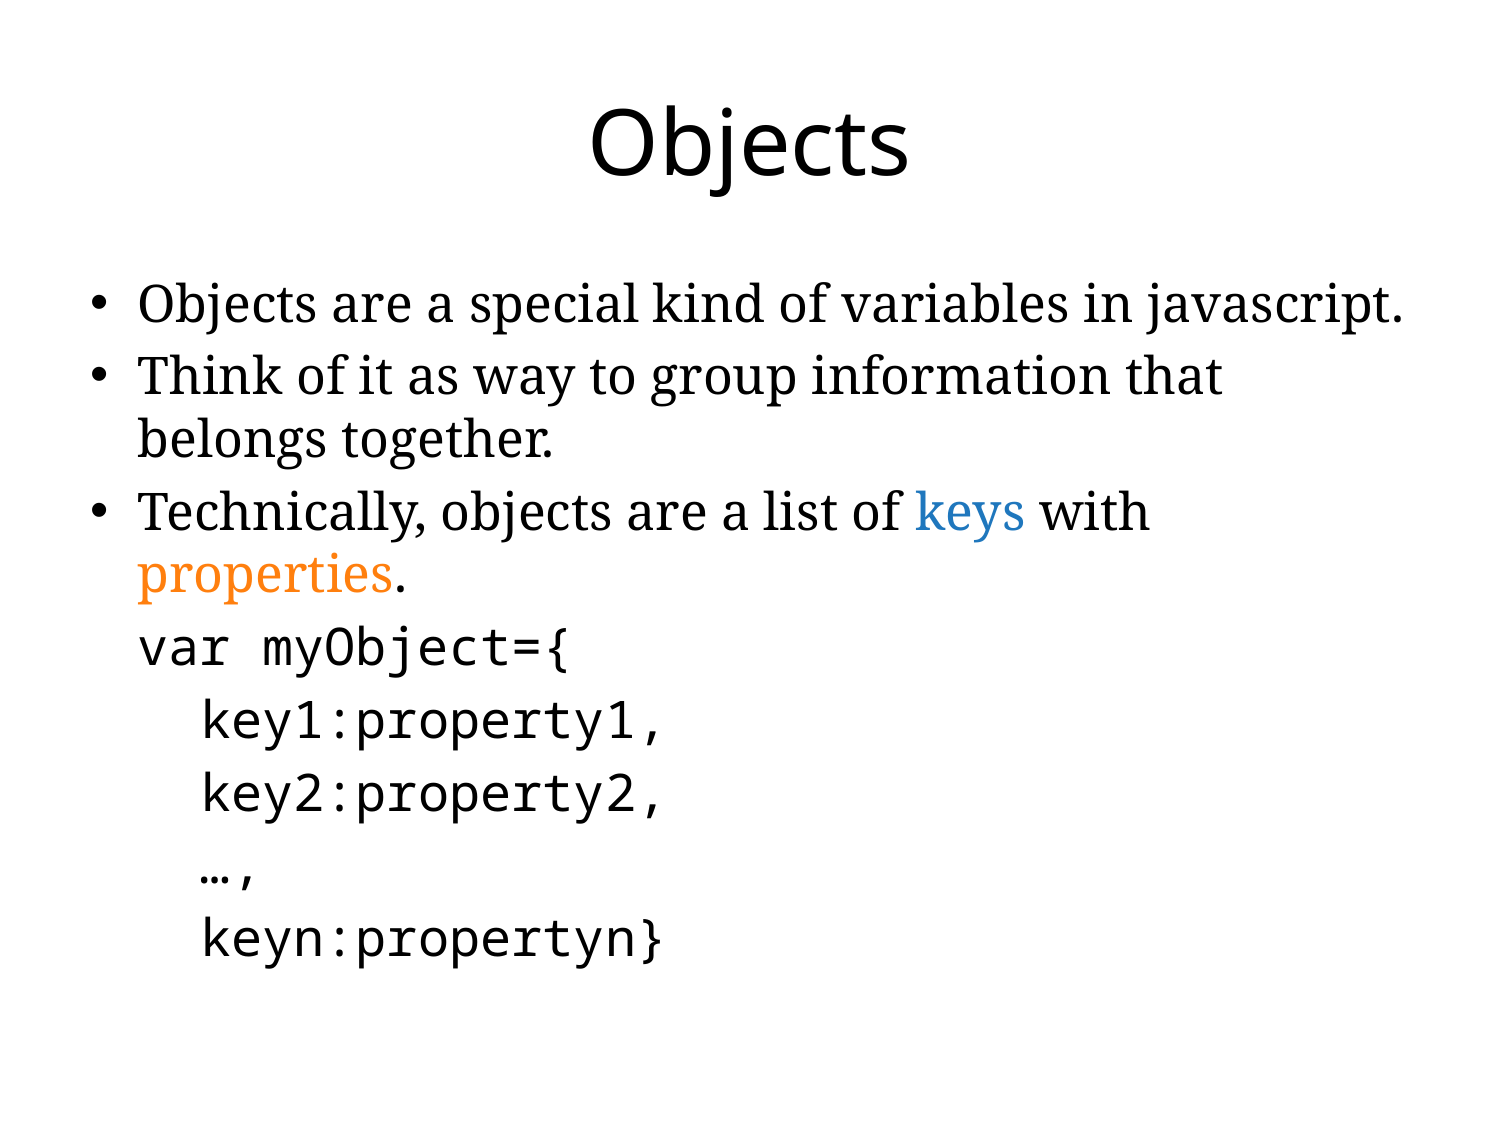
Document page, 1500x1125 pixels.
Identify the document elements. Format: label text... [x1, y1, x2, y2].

title Objects [75, 45, 1425, 233]
list Objects are a special kind of variables in javascript. Think of it as way to group information that belongs together. Technically, objects are a list of keys with properties. var myObject={ key1:property1, key2:property2, …, keyn:propertyn} [75, 262, 1425, 1005]
